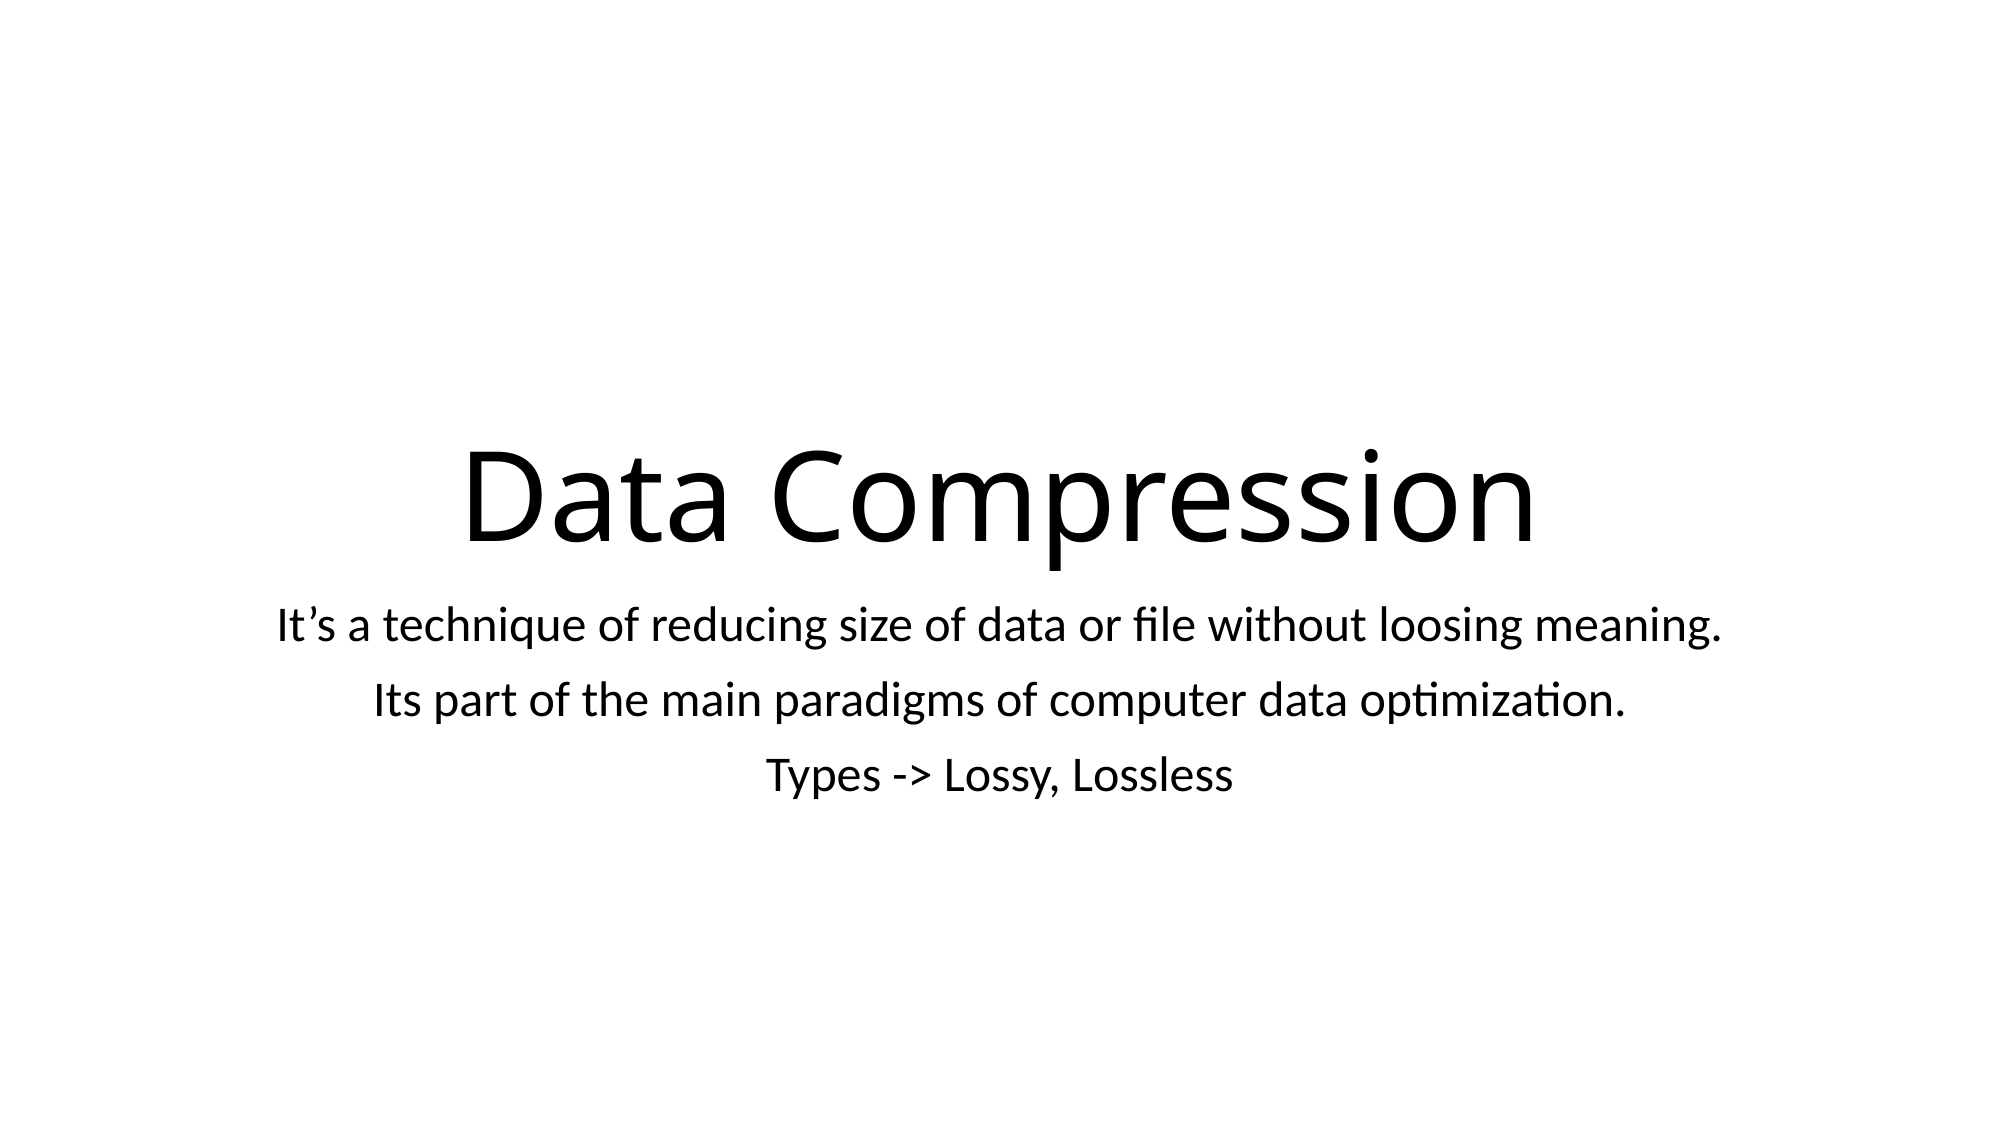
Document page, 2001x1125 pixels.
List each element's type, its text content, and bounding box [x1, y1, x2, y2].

subtitle It’s a technique of reducing size of data or file without loosing meaning. Its part of the main paradigms of computer data optimization. Types -> Lossy, Lossless [249, 590, 1750, 863]
title Data Compression [249, 184, 1750, 576]
